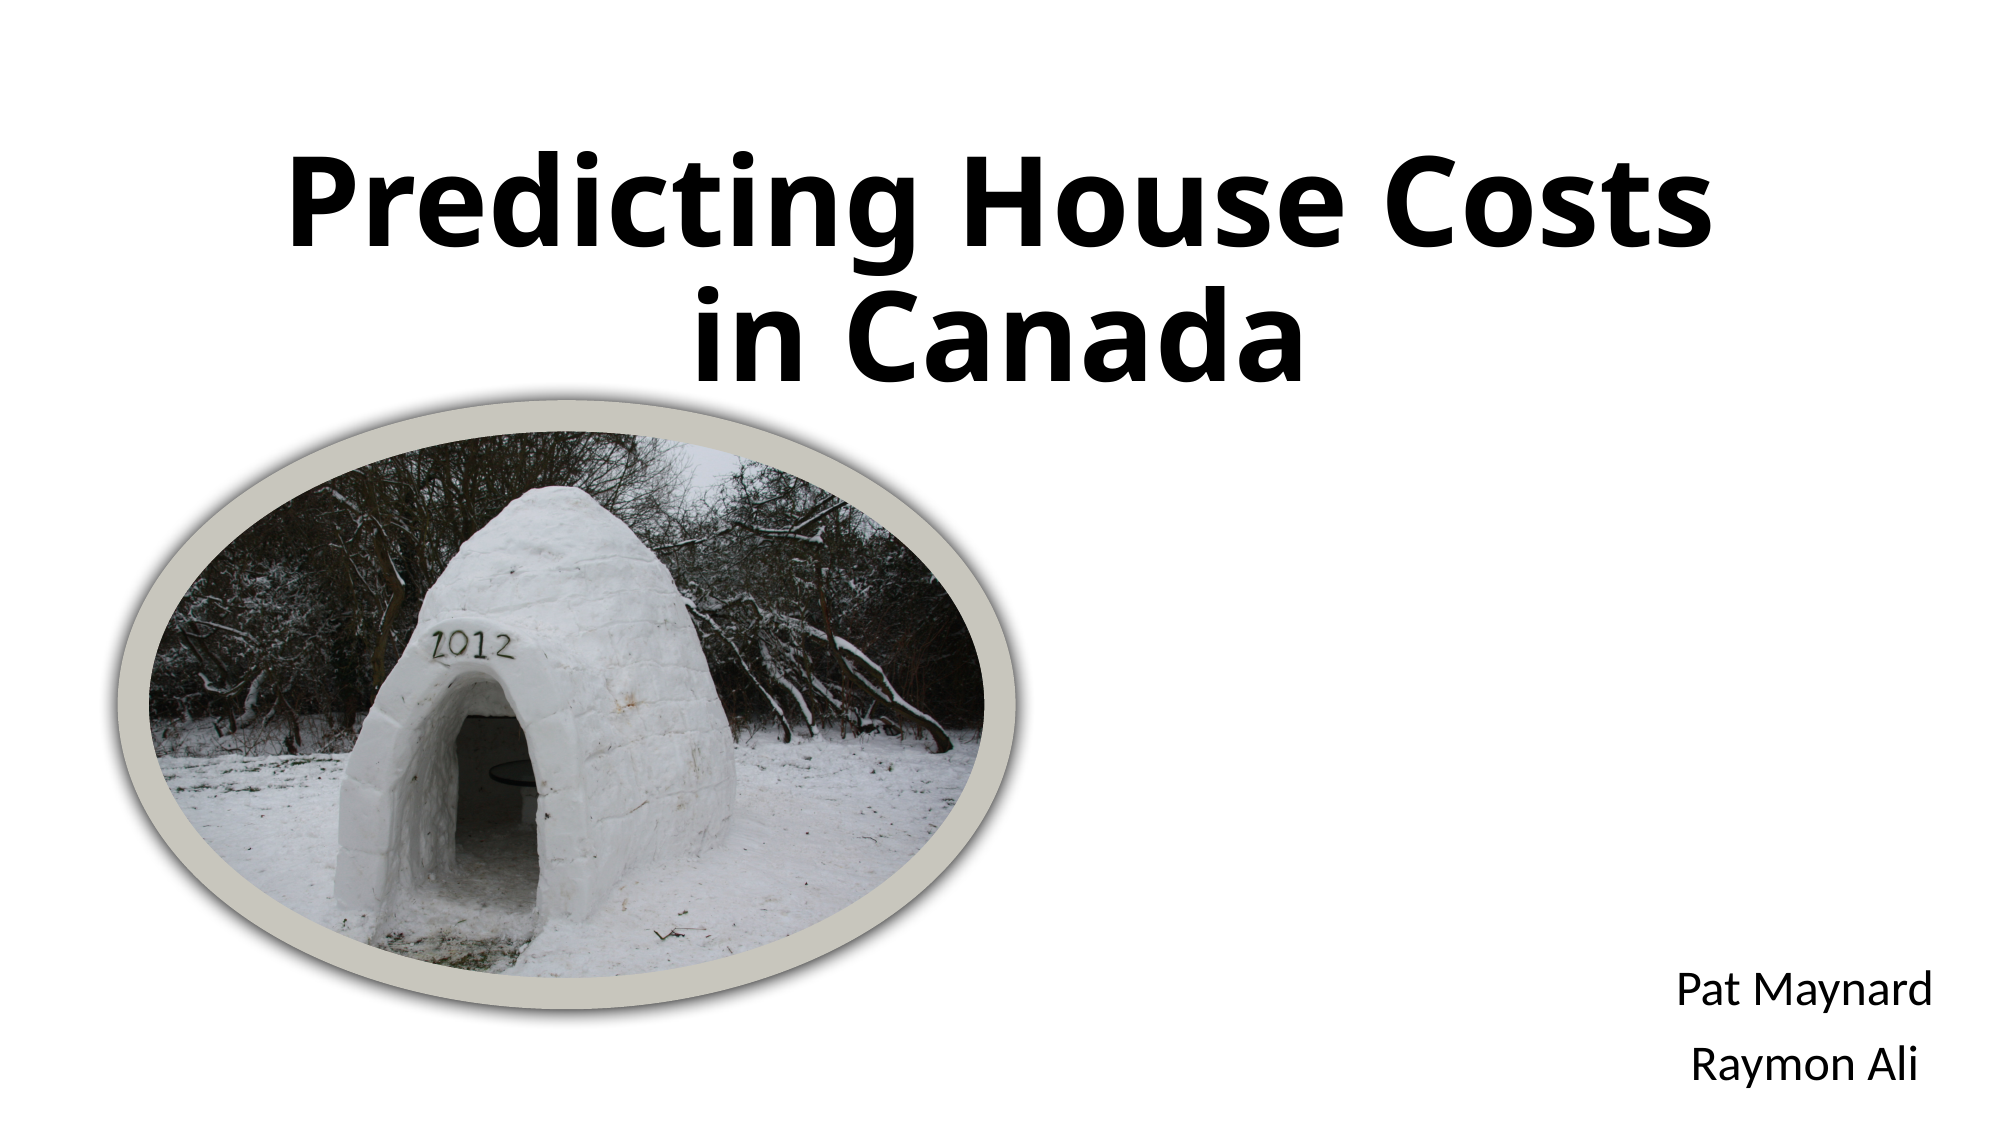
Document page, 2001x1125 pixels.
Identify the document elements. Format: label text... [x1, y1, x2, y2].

title Predicting House Costs in Canada [249, 24, 1750, 416]
subtitle Pat Maynard Raymon Ali [1637, 954, 1973, 1101]
picture [133, 415, 1000, 994]
